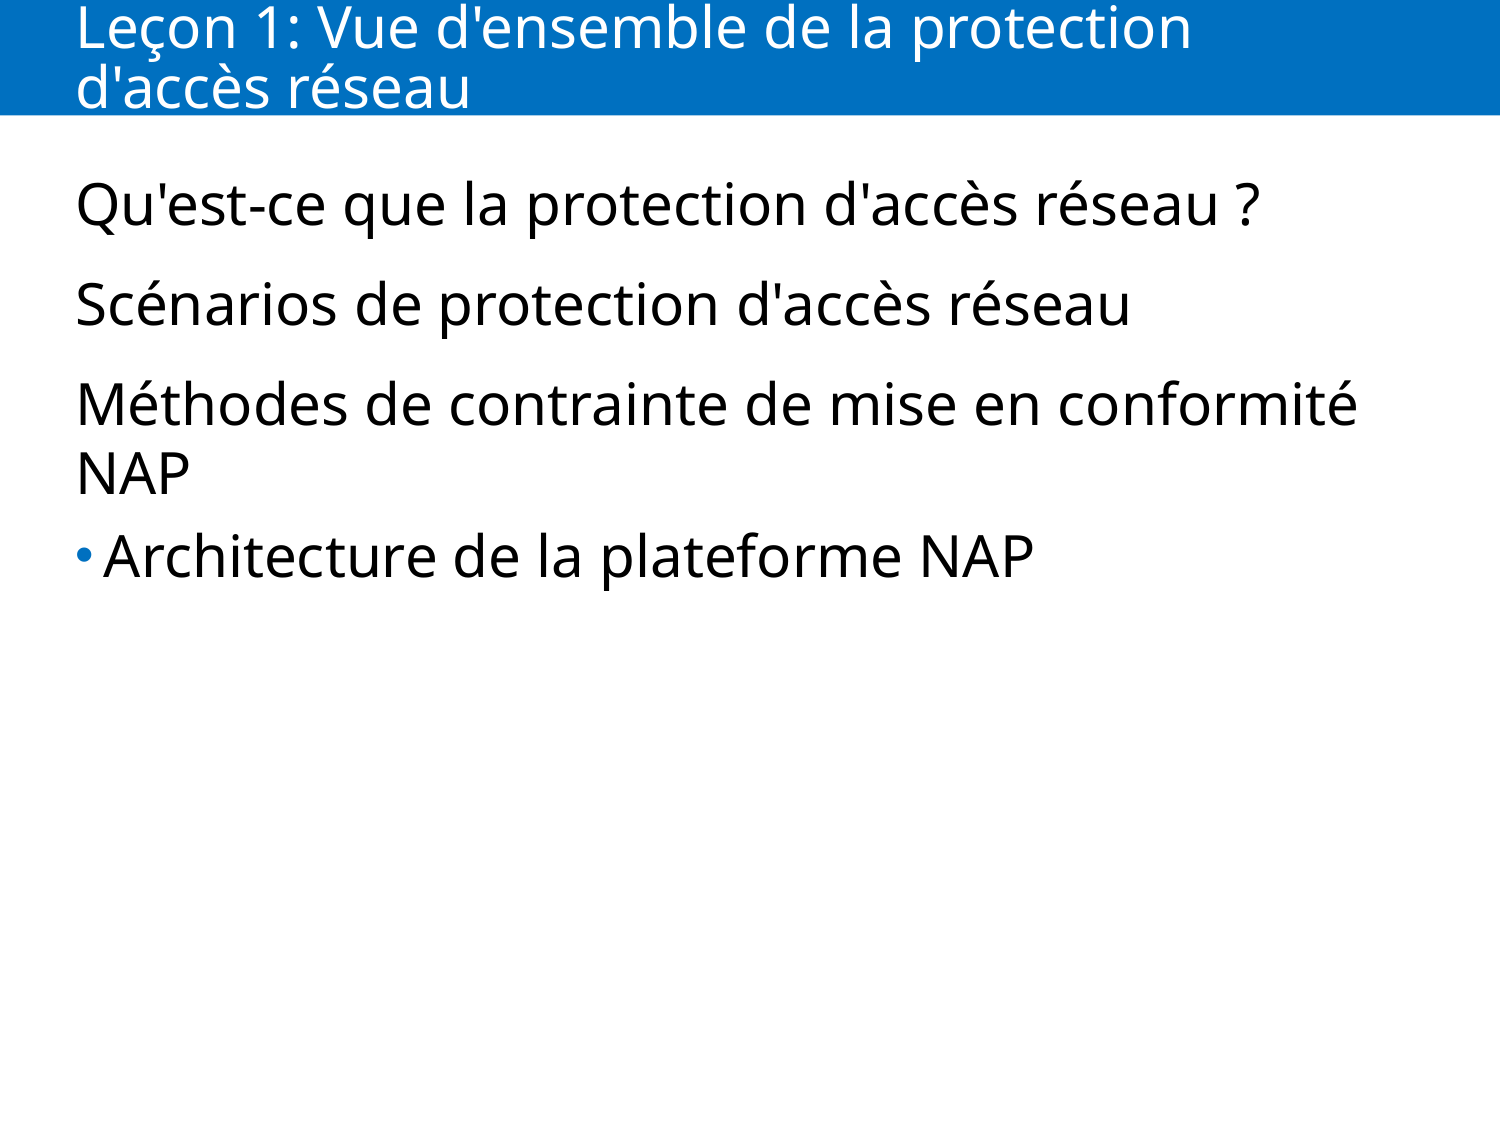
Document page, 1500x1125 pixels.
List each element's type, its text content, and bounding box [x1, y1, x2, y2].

list Qu'est-ce que la protection d'accès réseau ? Scénarios de protection d'accès réseau Méthodes de contrainte de mise en conformité NAP Architecture de la plateforme NAP [74, 167, 1408, 1013]
title Leçon 1: Vue d'ensemble de la protection d'accès réseau [75, 0, 1351, 122]
